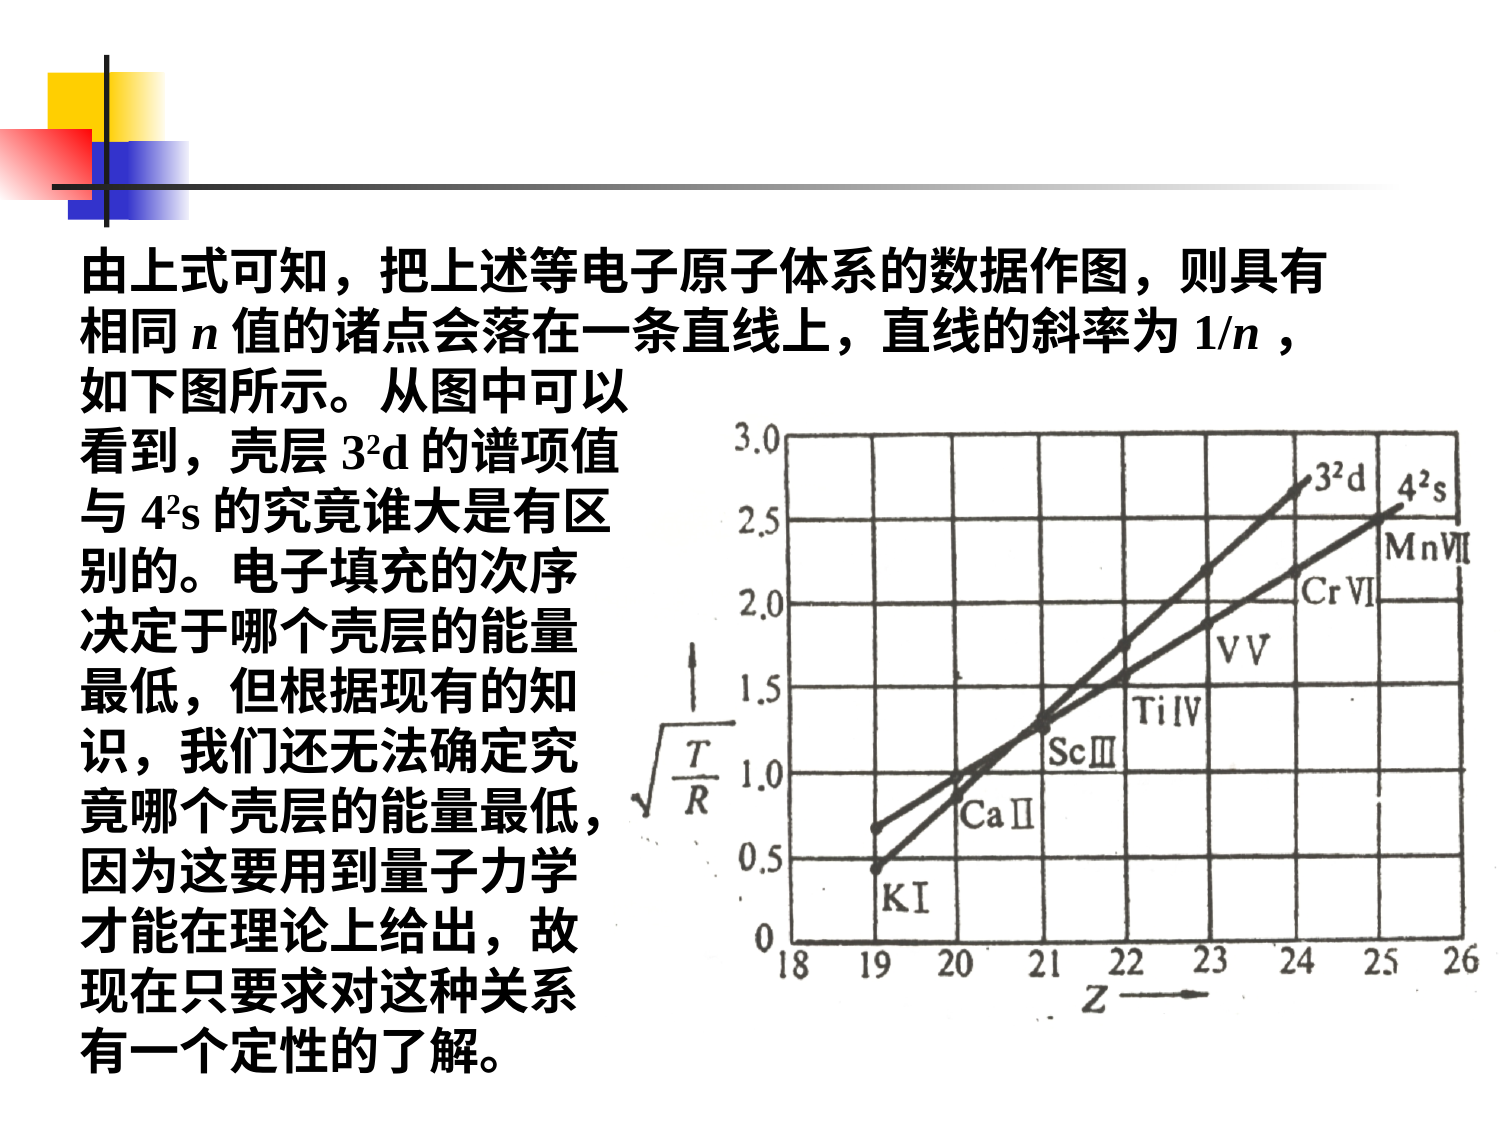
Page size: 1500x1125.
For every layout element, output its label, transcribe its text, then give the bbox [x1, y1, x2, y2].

picture [596, 401, 1500, 1028]
text_box 由上式可知，把上述等电子原子体系的数据作图，则具有相同n值的诸点会落在一条直线上，直线的斜率为1/n，如下图所示。从图中可以 看到，壳层32d的谱项值 与42s的究竟谁大是有区 别的。电子填充的次序 决定于哪个壳层的能量 最低，但根据现有的知 识，我们还无法确定究 竟哪个壳层的能量最低， 因为这要用到量子力学 才能在理论上给出，故 现在只要求对这种关系 有一个定性的了解。 [64, 231, 1364, 1087]
